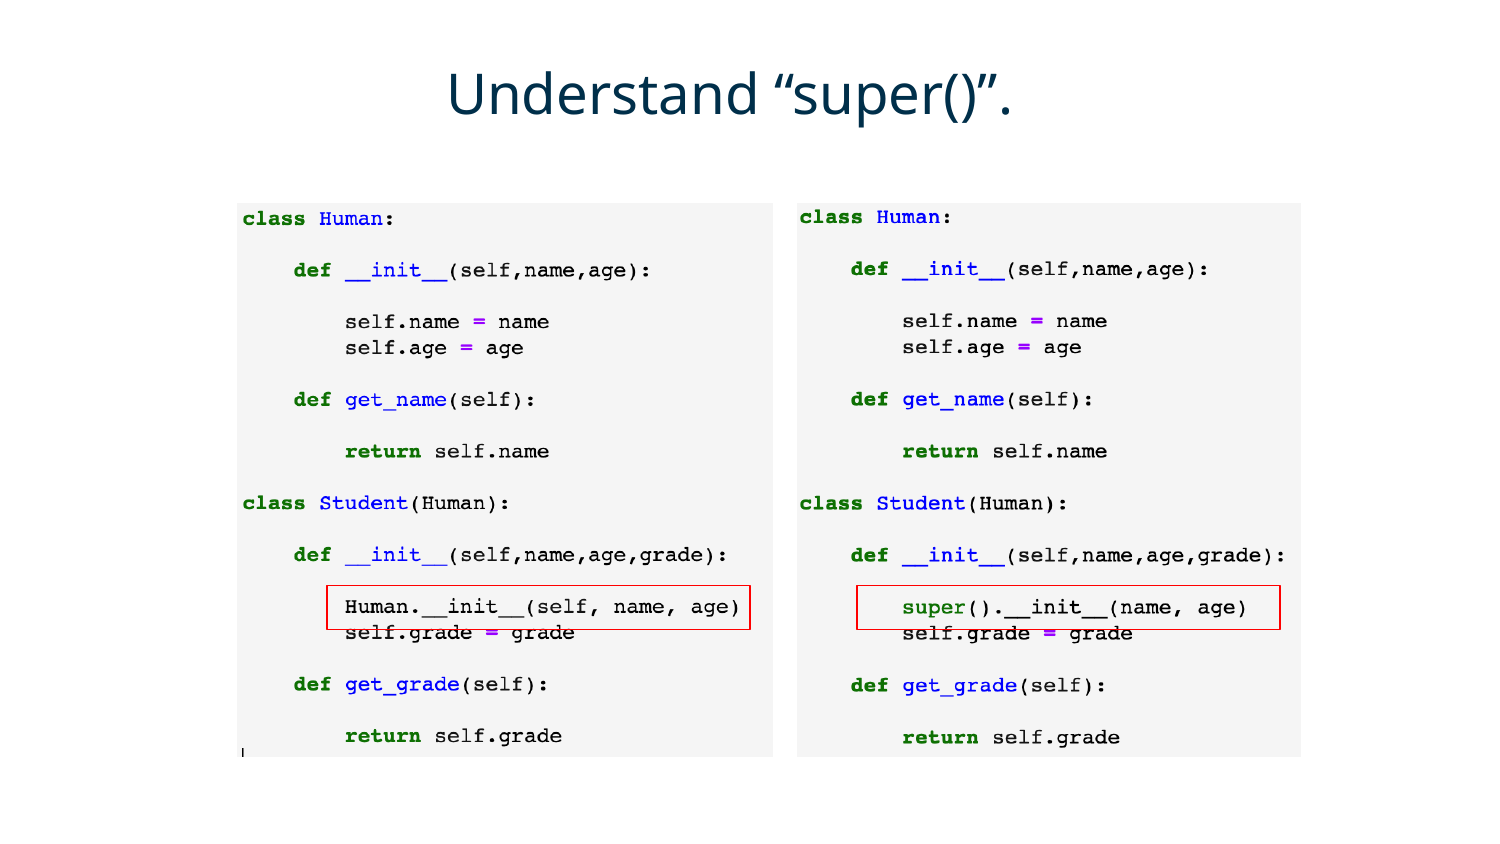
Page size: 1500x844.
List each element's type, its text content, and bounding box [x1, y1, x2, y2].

picture [796, 203, 1302, 757]
title Understand “super()”. [431, 43, 1147, 179]
picture [237, 203, 773, 757]
